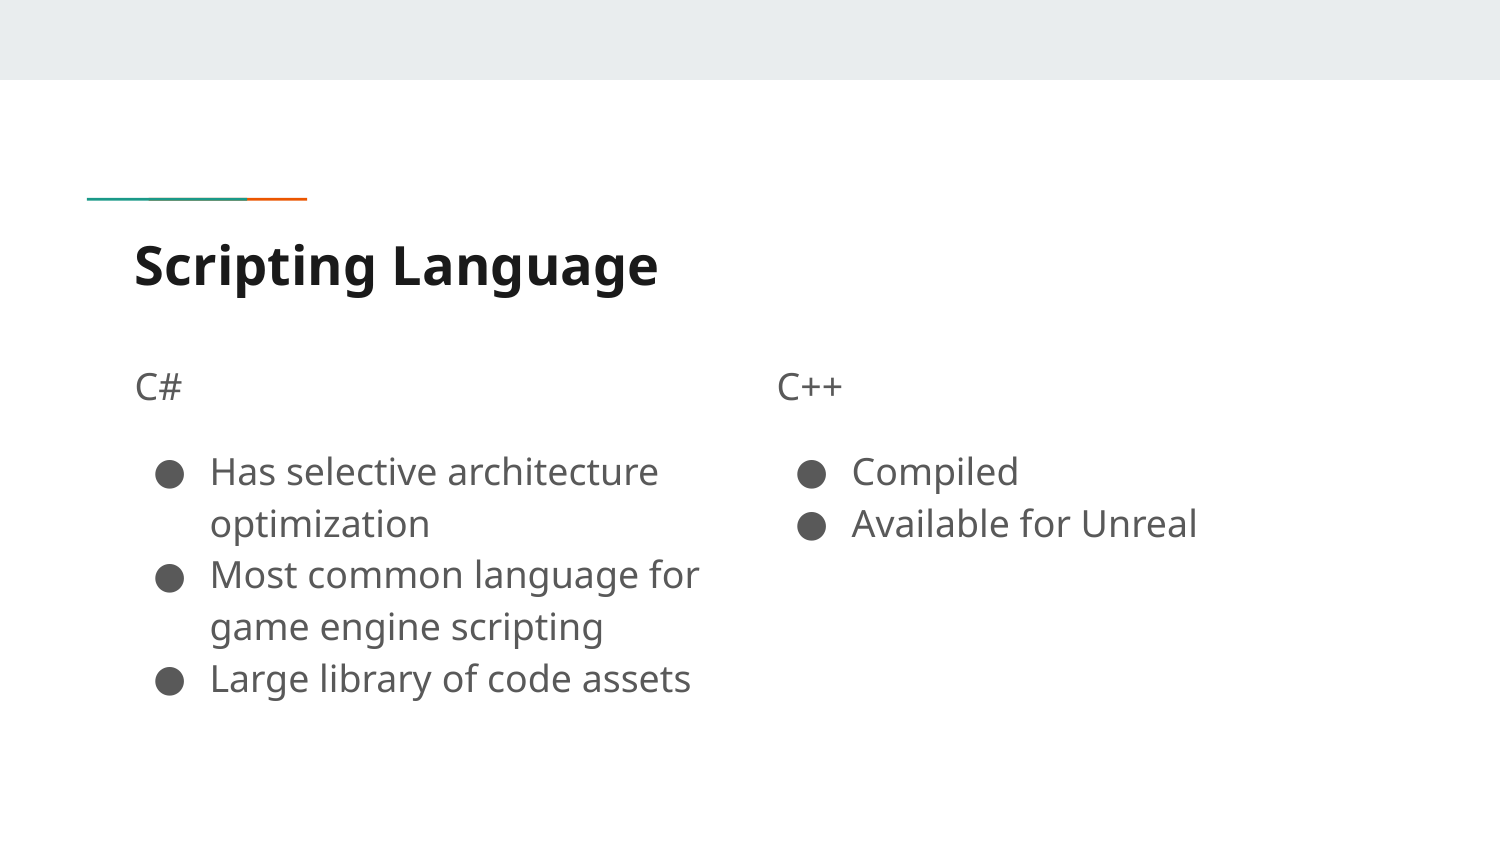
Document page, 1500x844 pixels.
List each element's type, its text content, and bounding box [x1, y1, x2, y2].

title Scripting Language [119, 216, 1381, 305]
list C++ Compiled Available for Unreal [761, 341, 1381, 712]
list C# Has selective architecture optimization Most common language for game engine scripting Large library of code assets [119, 341, 739, 712]
